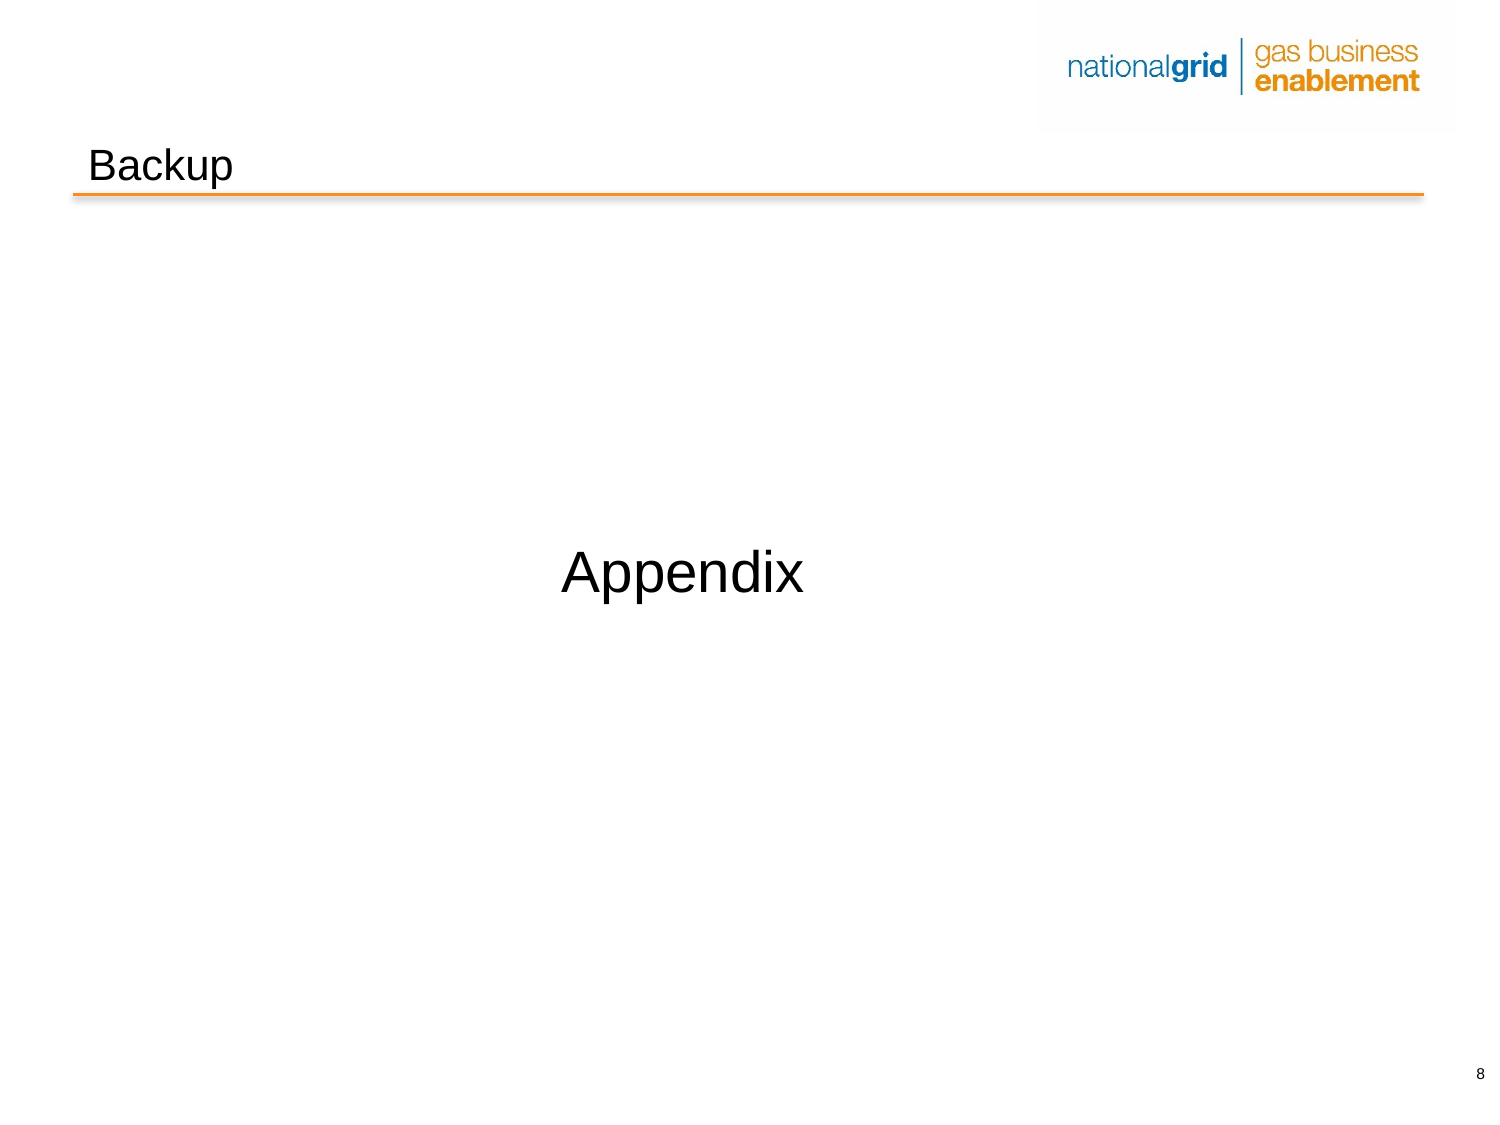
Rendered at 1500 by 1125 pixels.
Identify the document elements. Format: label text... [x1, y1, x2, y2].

text_box Appendix [472, 416, 938, 612]
title Backup [72, 128, 1425, 197]
slide_number 8 [1395, 1030, 1500, 1090]
picture [1037, 0, 1456, 133]
